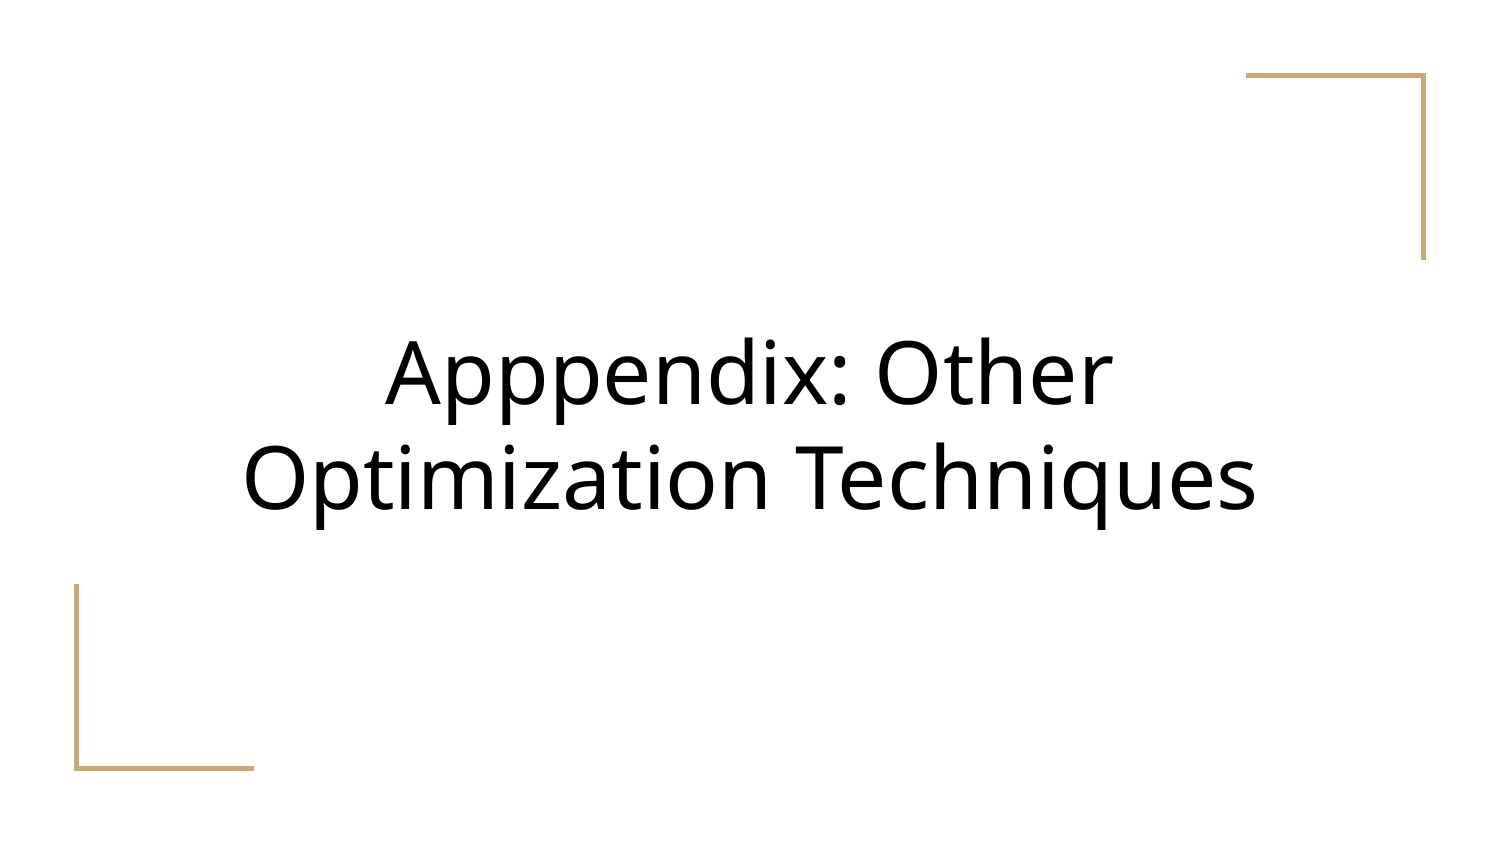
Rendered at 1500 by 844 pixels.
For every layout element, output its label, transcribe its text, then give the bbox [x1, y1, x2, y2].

title Apppendix: Other Optimization Techniques [126, 296, 1374, 548]
